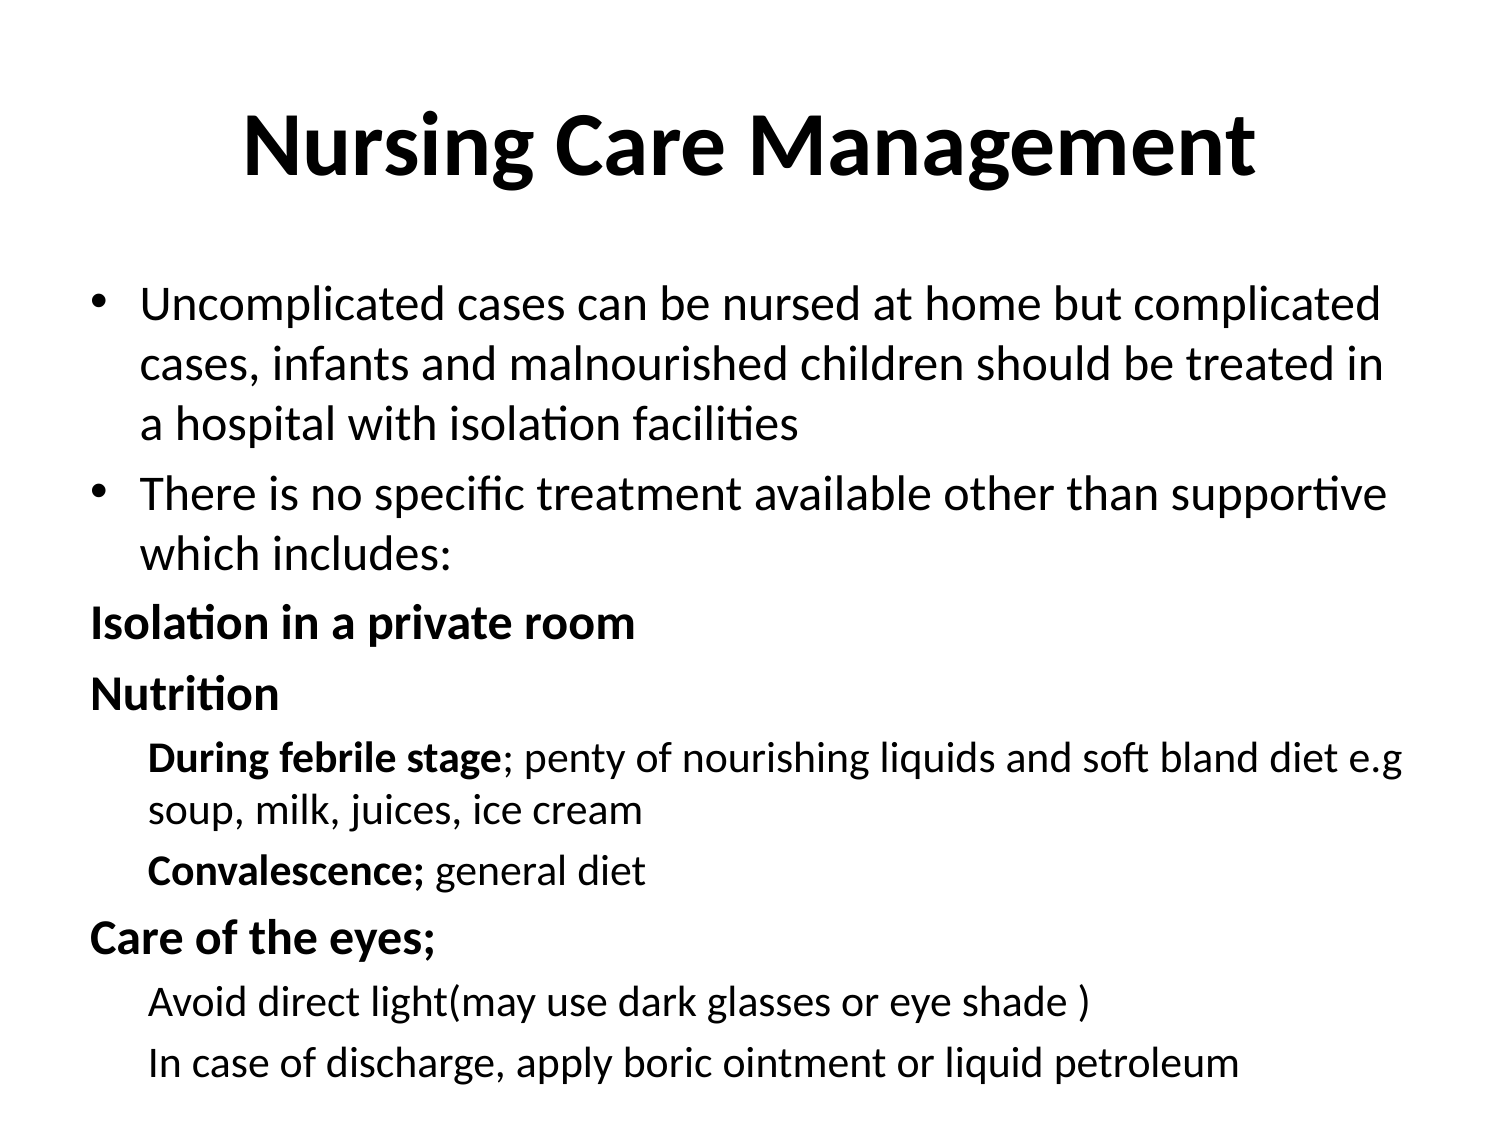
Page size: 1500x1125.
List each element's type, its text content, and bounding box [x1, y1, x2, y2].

title Nursing Care Management [75, 45, 1425, 233]
list Uncomplicated cases can be nursed at home but complicated cases, infants and malnourished children should be treated in a hospital with isolation facilities There is no specific treatment available other than supportive which includes: Isolation in a private room Nutrition During febrile stage; penty of nourishing liquids and soft bland diet e.g soup, milk, juices, ice cream Convalescence; general diet Care of the eyes; Avoid direct light(may use dark glasses or eye shade ) In case of discharge, apply boric ointment or liquid petroleum [75, 262, 1425, 1100]
